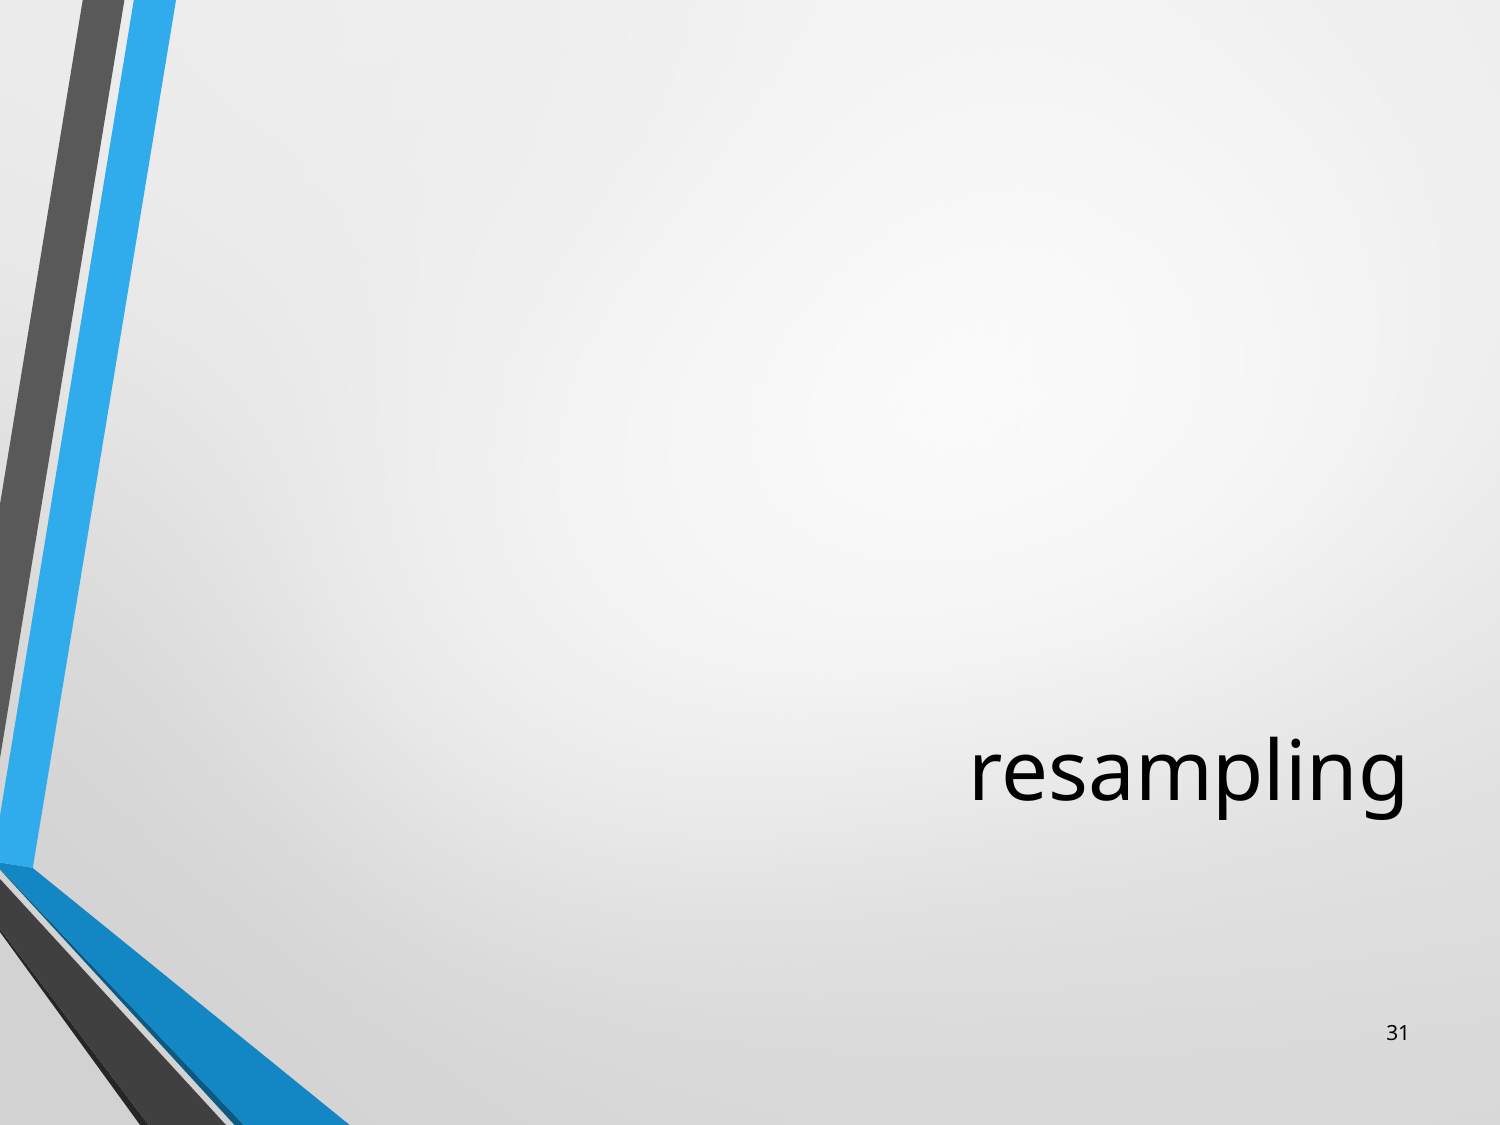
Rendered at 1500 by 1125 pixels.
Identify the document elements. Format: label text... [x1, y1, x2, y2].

slide_number 31 [1357, 1003, 1425, 1064]
title resampling [325, 437, 1425, 825]
